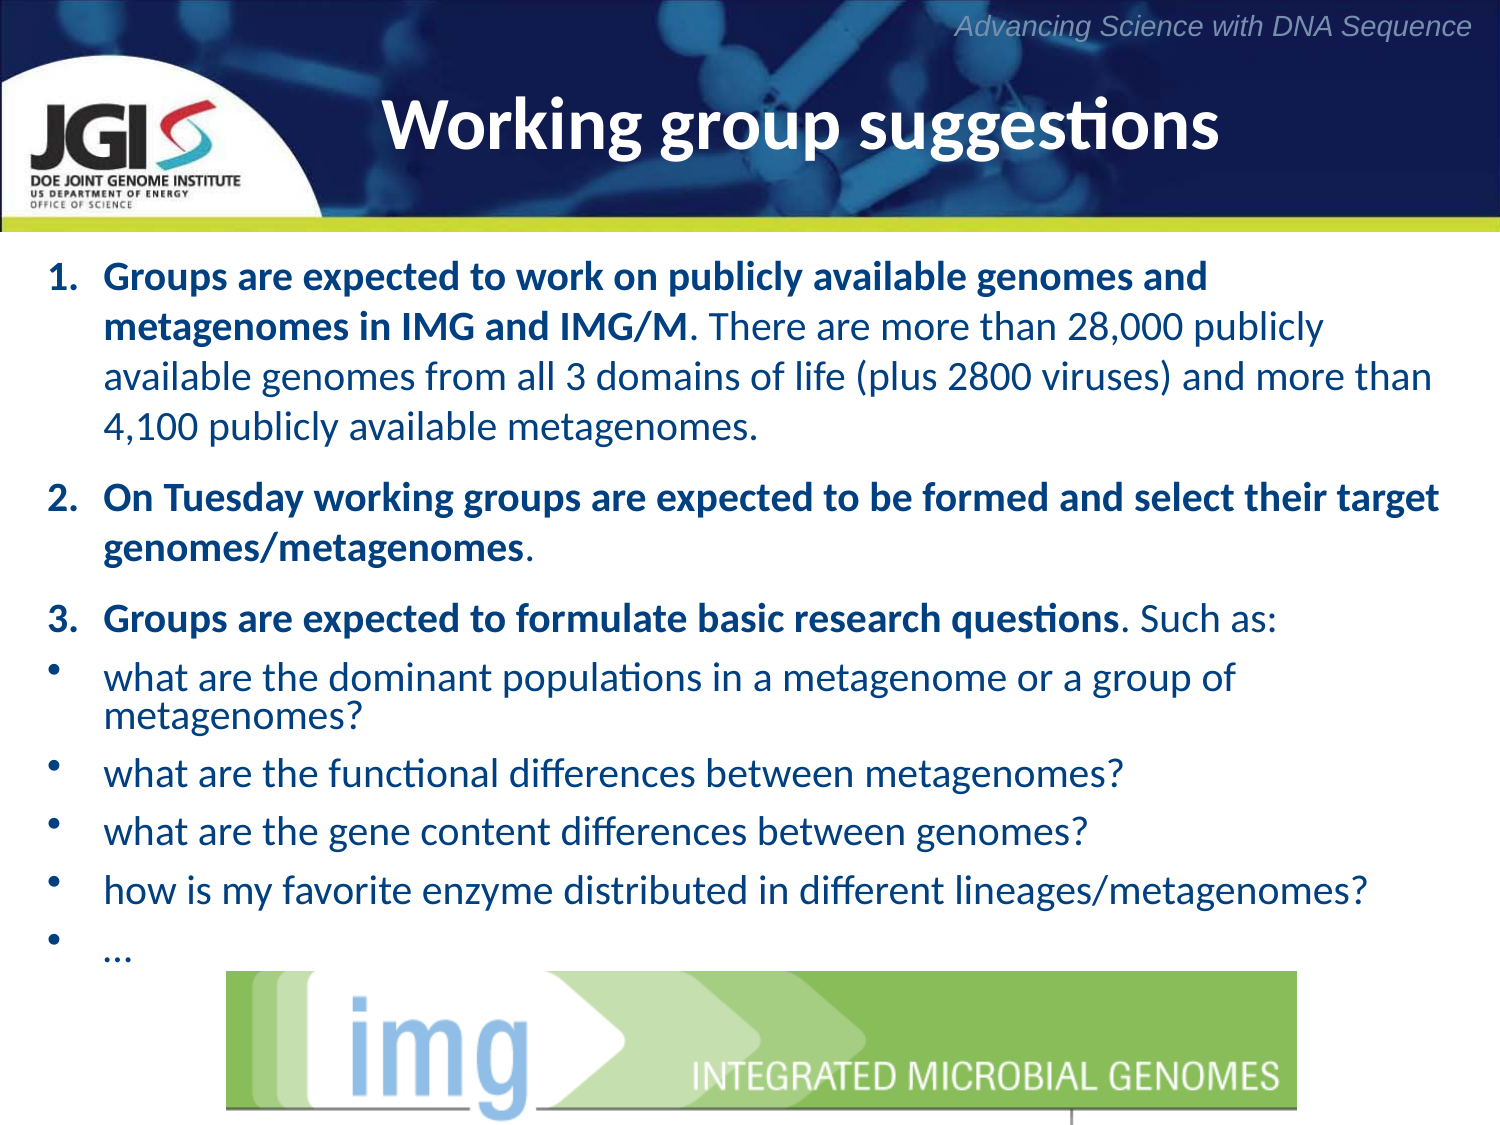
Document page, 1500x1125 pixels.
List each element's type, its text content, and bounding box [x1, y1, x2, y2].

picture [0, 0, 1500, 232]
text_box Groups are expected to work on publicly available genomes and metagenomes in IMG and IMG/M. There are more than 28,000 publicly available genomes from all 3 domains of life (plus 2800 viruses) and more than 4,100 publicly available metagenomes. On Tuesday working groups are expected to be formed and select their target genomes/metagenomes. Groups are expected to formulate basic research questions. Such as: what are the dominant populations in a metagenome or a group of metagenomes? what are the functional differences between metagenomes? what are the gene content differences between genomes? how is my favorite enzyme distributed in different lineages/metagenomes? … [32, 241, 1468, 978]
text_box Working group suggestions [163, 57, 1439, 182]
picture [225, 971, 1297, 1125]
